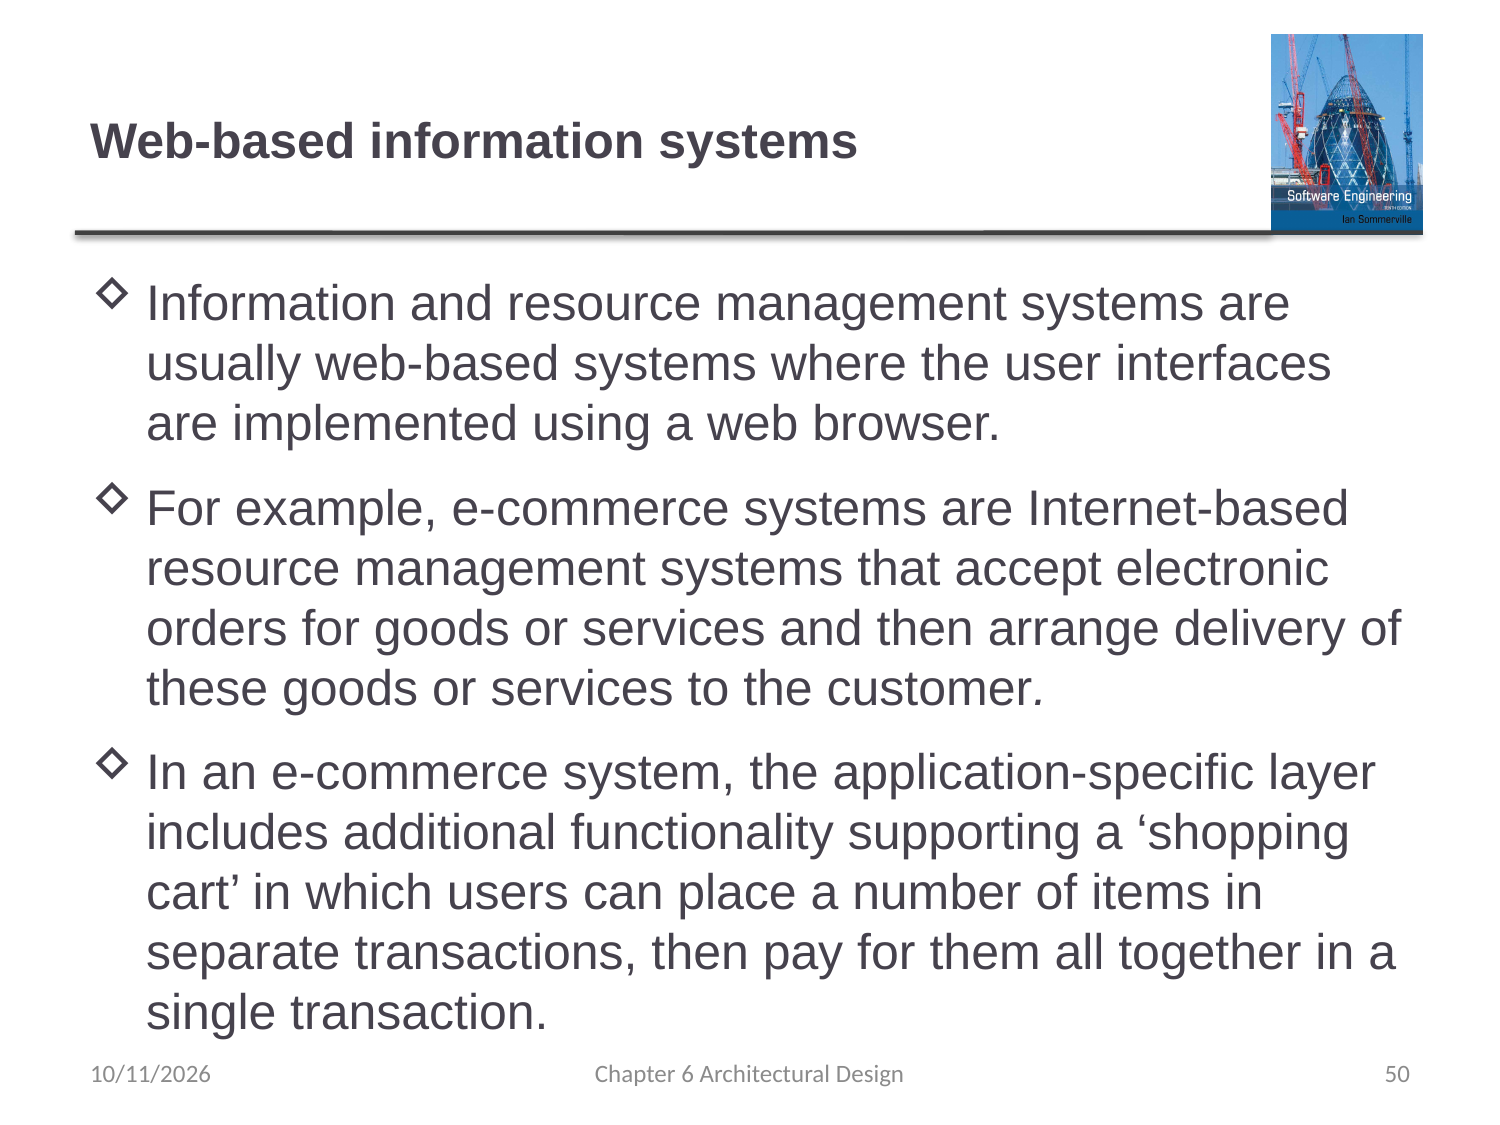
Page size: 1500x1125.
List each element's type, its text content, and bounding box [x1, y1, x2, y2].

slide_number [75, 1042, 425, 1103]
list Information and resource management systems are usually web-based systems where the user interfaces are implemented using a web browser. For example, e-commerce systems are Internet-based resource management systems that accept electronic orders for goods or services and then arrange delivery of these goods or services to the customer. In an e-commerce system, the application-specific layer includes additional functionality supporting a ‘shopping cart’ in which users can place a number of items in separate transactions, then pay for them all together in a single transaction. [75, 262, 1425, 1005]
slide_number 50 [1074, 1042, 1425, 1103]
title Web-based information systems [74, 44, 1272, 233]
footer Chapter 6 Architectural Design [512, 1042, 988, 1103]
picture [1271, 34, 1423, 230]
